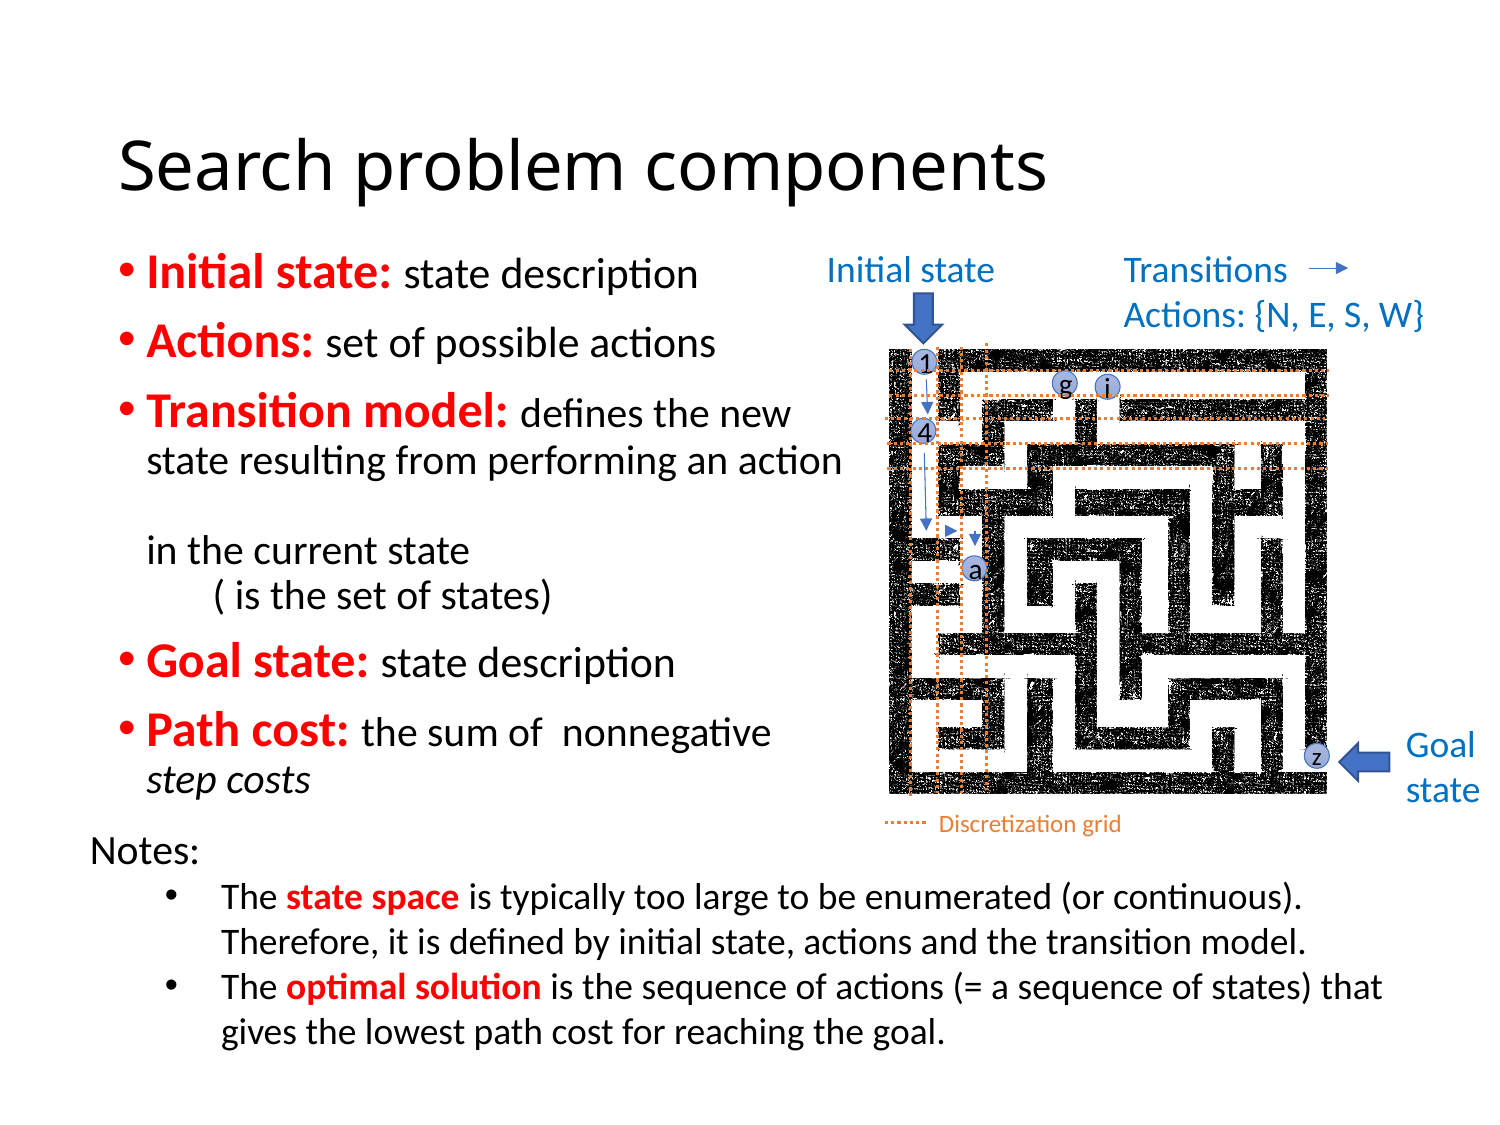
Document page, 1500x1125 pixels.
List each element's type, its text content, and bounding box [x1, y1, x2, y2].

text_box Discretization grid [924, 819, 1138, 846]
title Search problem components [103, 59, 1397, 278]
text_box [789, 237, 1500, 819]
text_box Notes: The state space is typically too large to be enumerated (or continuous). Therefore, it is defined by initial state, actions and the transition model. The optimal solution is the sequence of actions (= a sequence of states) that gives the lowest path cost for reaching the goal. [74, 815, 1413, 1060]
